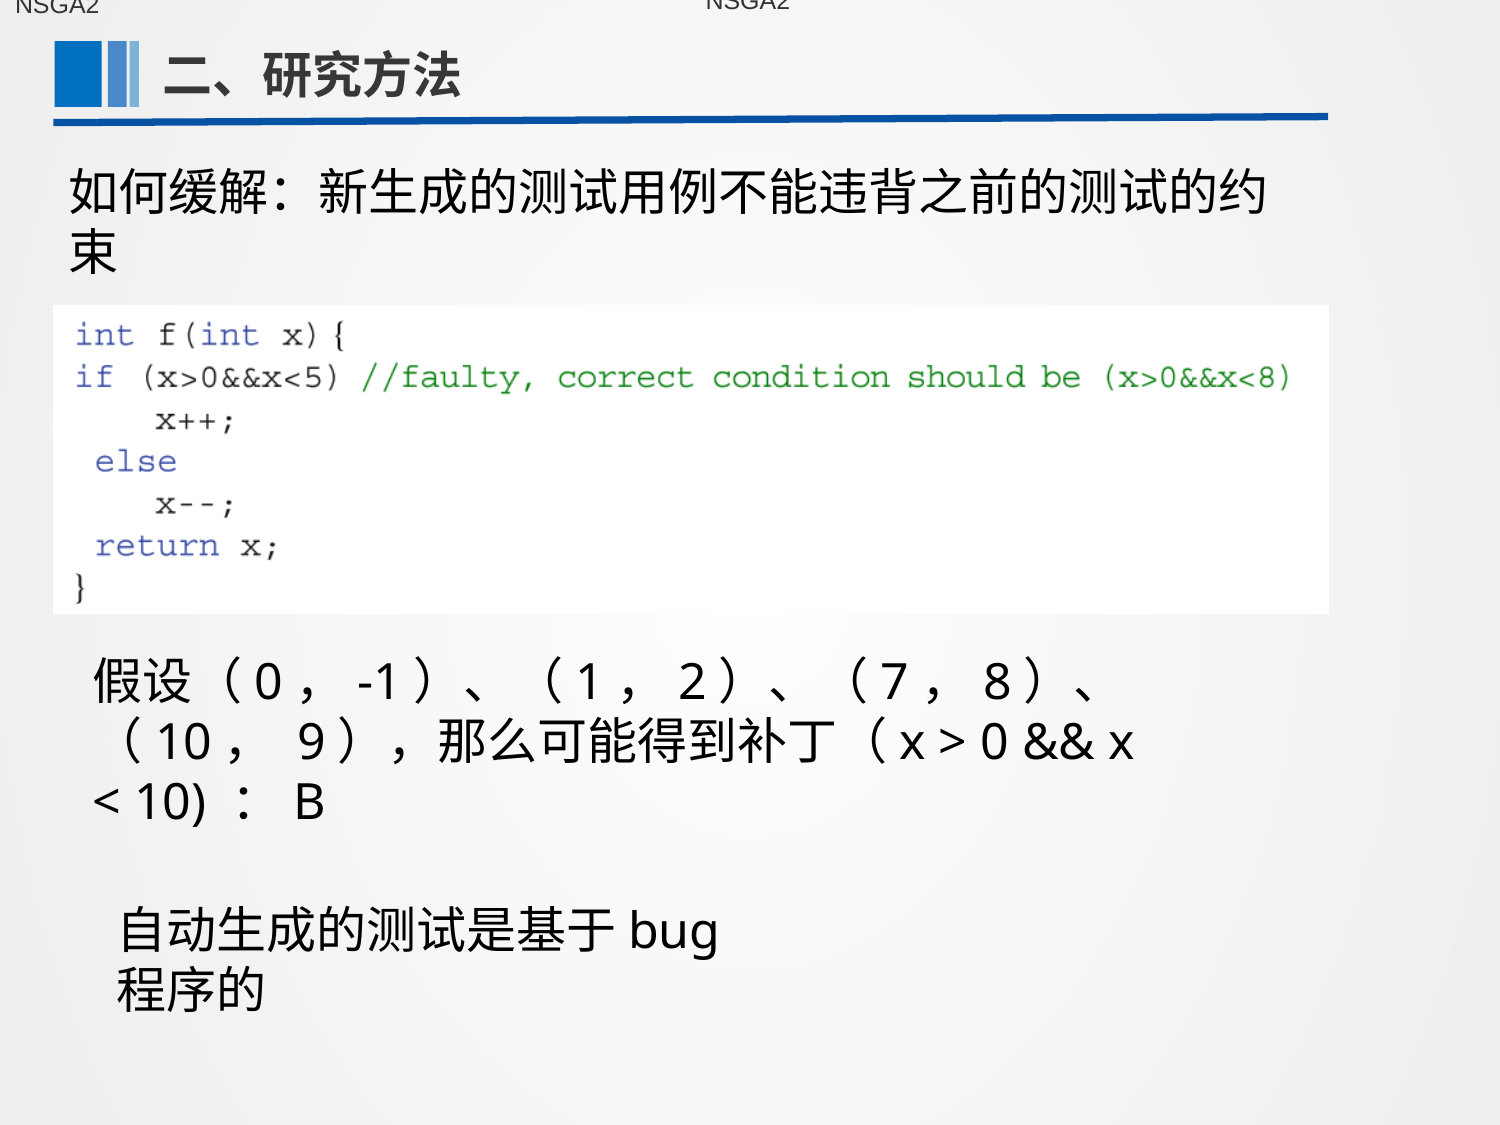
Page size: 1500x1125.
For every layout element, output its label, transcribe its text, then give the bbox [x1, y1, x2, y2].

picture [0, 27, 1500, 1125]
text_box 假设（0，-1）、（1，2）、（7，8）、（10， 9），那么可能得到补丁（x > 0 && x < 10) ：B [78, 642, 1174, 838]
text_box [107, 41, 127, 107]
text_box NSGA2 [0, 0, 1500, 27]
text_box NSGA2 [690, 0, 810, 23]
text_box [129, 41, 139, 107]
text_box 自动生成的测试是基于bug程序的 [101, 891, 787, 1027]
text_box [54, 41, 102, 107]
text_box 如何缓解：新生成的测试用例不能违背之前的测试的约束 [53, 152, 1329, 288]
text_box 二、研究方法 [147, 35, 652, 111]
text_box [53, 116, 1329, 123]
text_box 第一部分 [1245, 47, 1424, 182]
